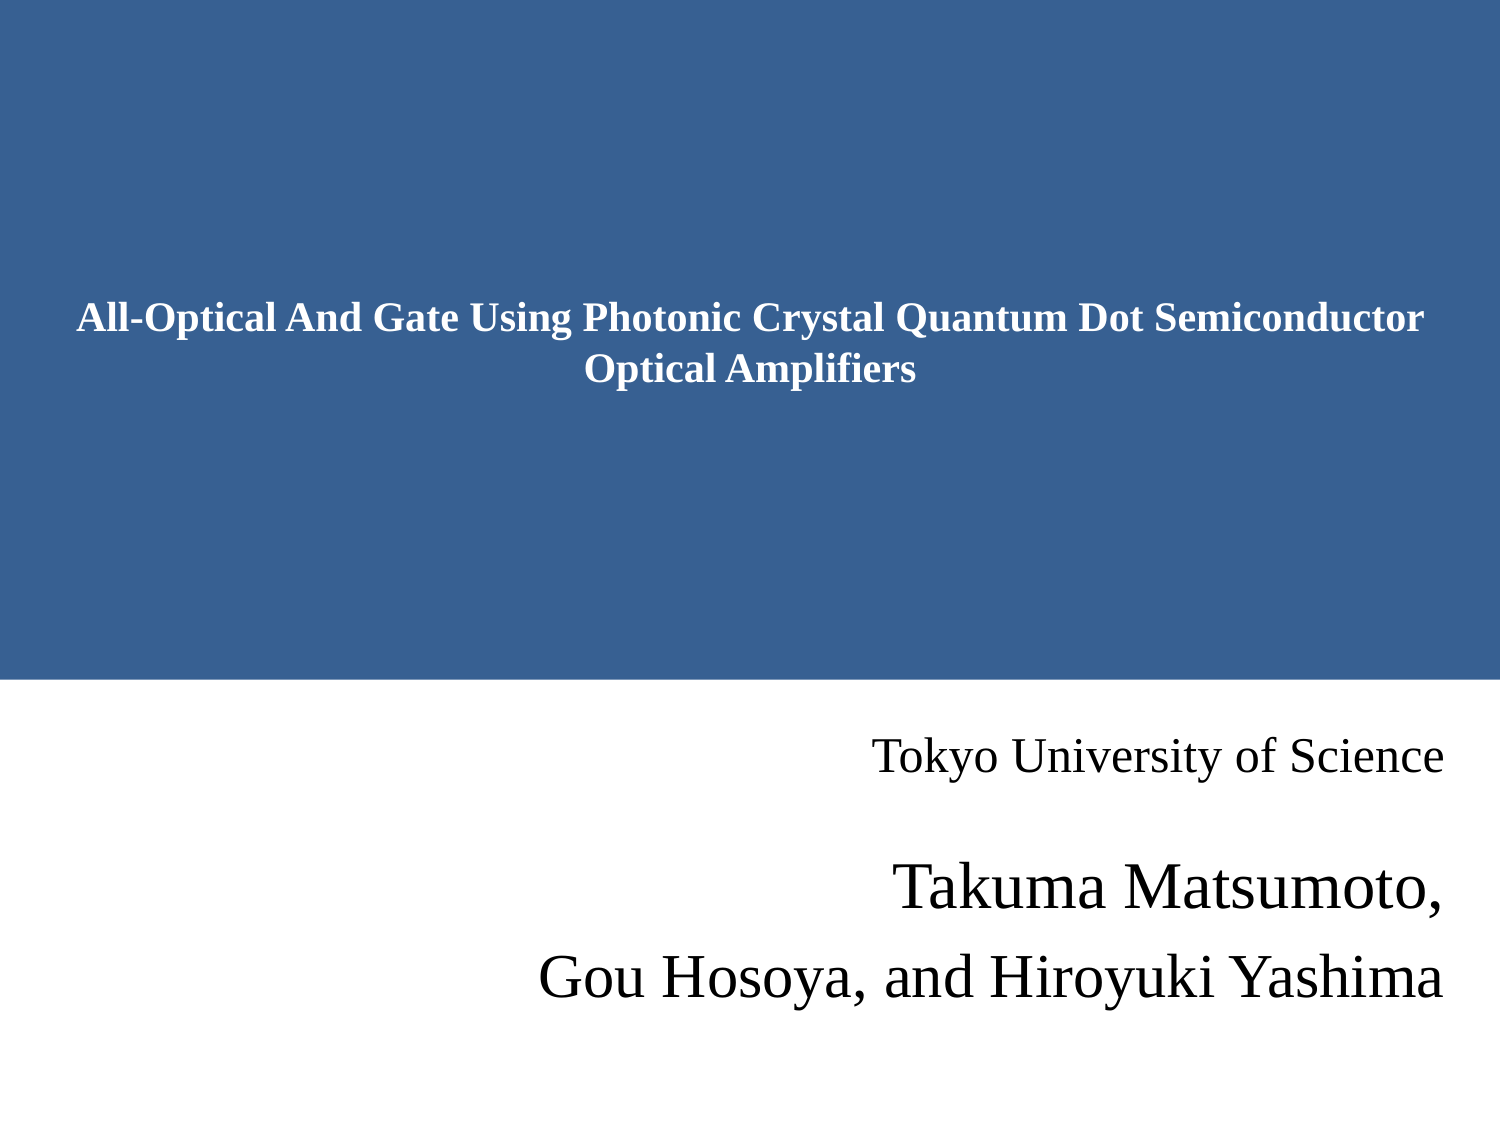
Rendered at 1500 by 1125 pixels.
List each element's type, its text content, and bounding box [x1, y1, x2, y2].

title All-Optical And Gate Using Photonic Crystal Quantum Dot Semiconductor Optical Amplifiers [0, 0, 1500, 680]
subtitle Tokyo University of Science Takuma Matsumoto, Gou Hosoya, and Hiroyuki Yashima [265, 714, 1461, 1073]
